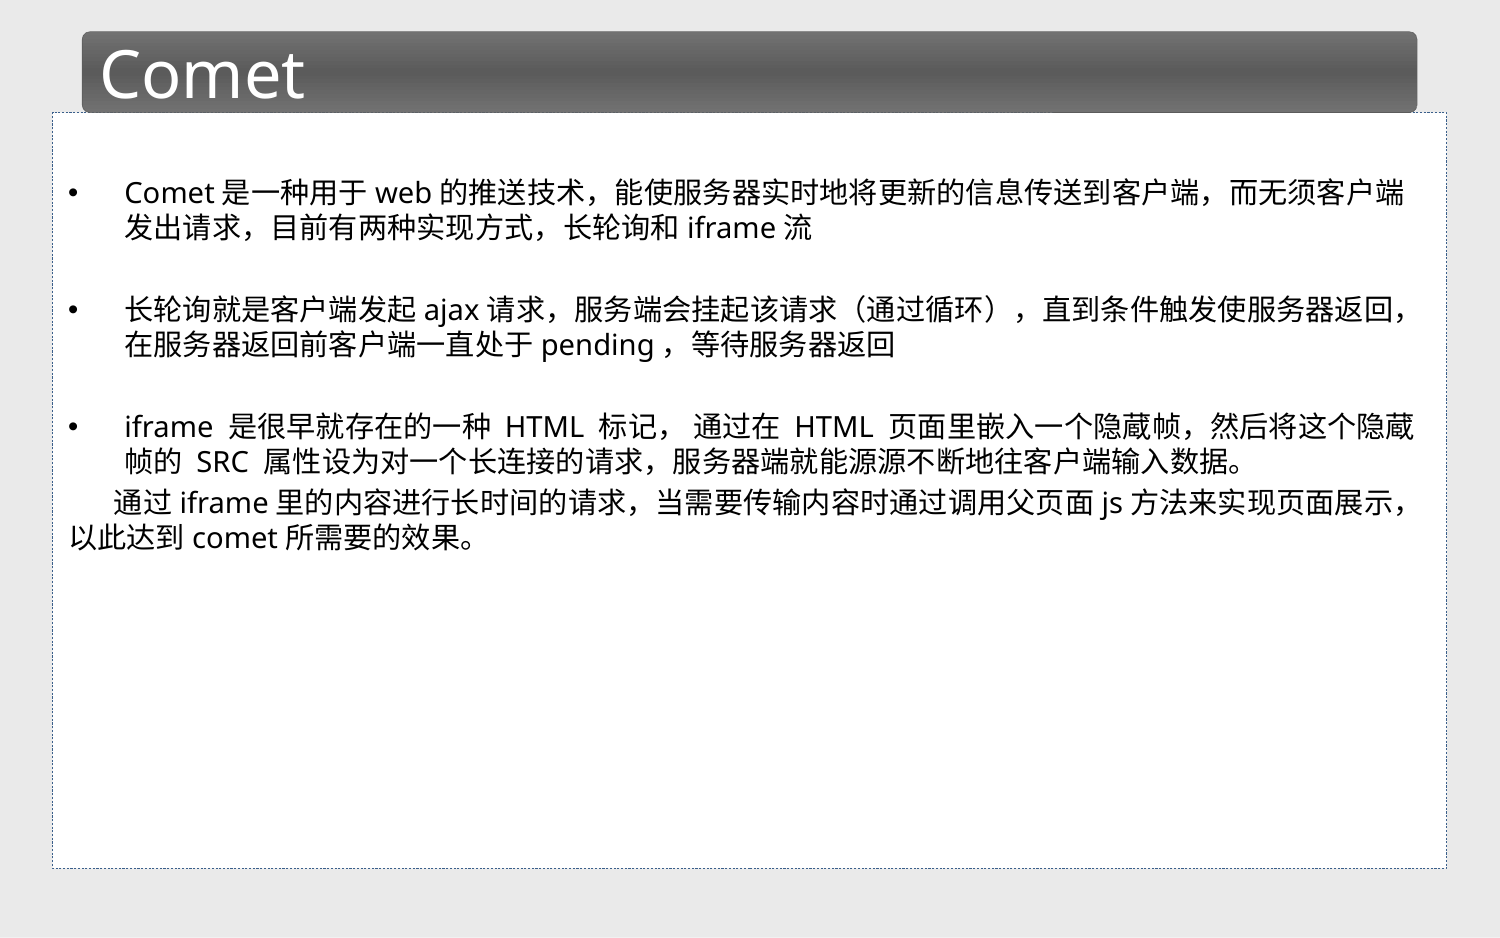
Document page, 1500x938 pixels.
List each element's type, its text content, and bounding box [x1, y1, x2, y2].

text_box Comet [80, 29, 1420, 115]
list Comet是一种用于web的推送技术，能使服务器实时地将更新的信息传送到客户端，而无须客户端发出请求，目前有两种实现方式，长轮询和iframe流 长轮询就是客户端发起ajax请求，服务端会挂起该请求（通过循环），直到条件触发使服务器返回，在服务器返回前客户端一直处于pending，等待服务器返回 iframe 是很早就存在的一种 HTML 标记， 通过在 HTML 页面里嵌入一个隐蔵帧，然后将这个隐蔵帧的 SRC 属性设为对一个长连接的请求，服务器端就能源源不断地往客户端输入数据。 通过iframe里的内容进行长时间的请求，当需要传输内容时通过调用父页面js方法来实现页面展示，以此达到comet所需要的效果。 [53, 126, 1447, 883]
text_box [51, 110, 1449, 869]
